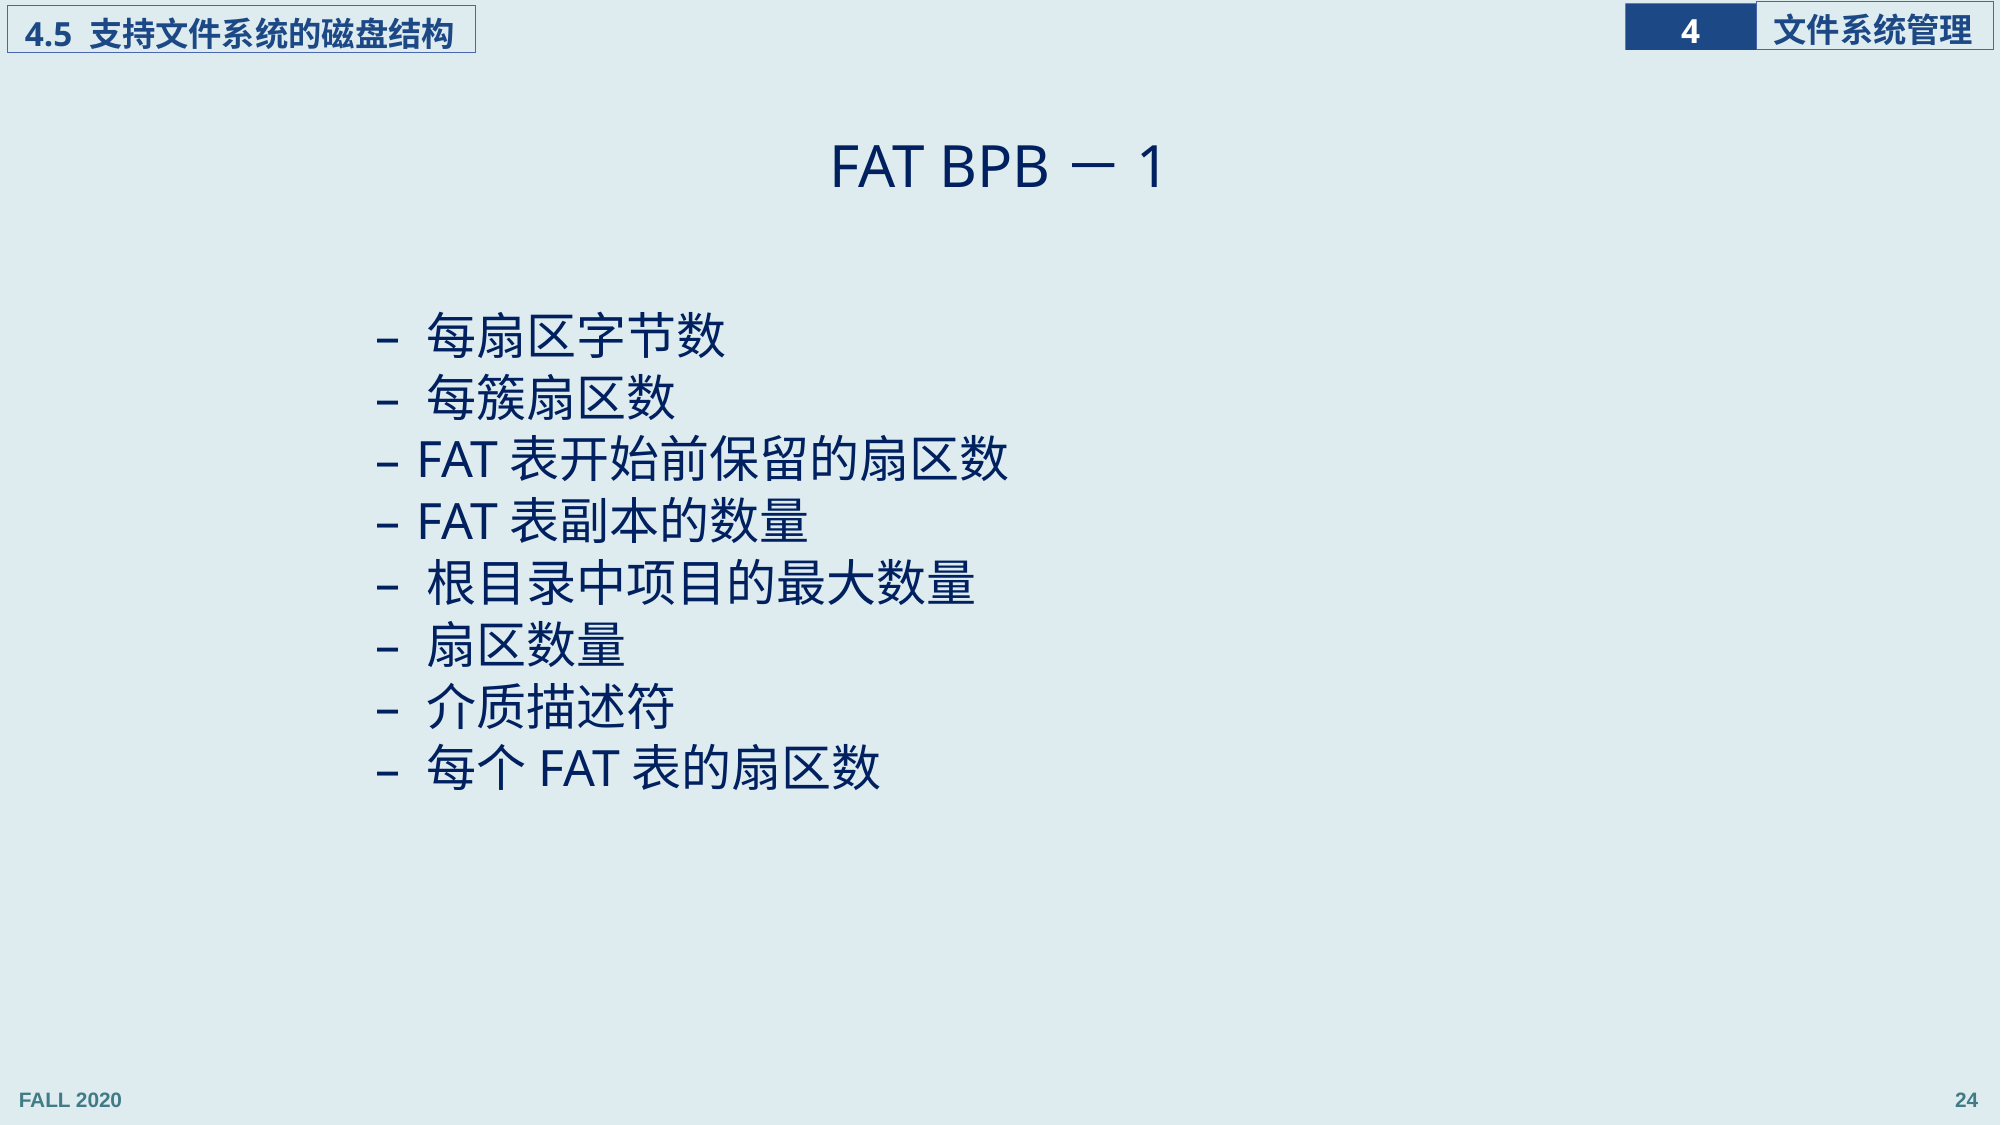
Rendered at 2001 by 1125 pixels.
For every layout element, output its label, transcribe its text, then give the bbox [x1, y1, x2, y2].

title FAT BPB－1 [137, 59, 1863, 278]
list 每扇区字节数 每簇扇区数 FAT表开始前保留的扇区数 FAT表副本的数量 根目录中项目的最大数量 扇区数量 介质描述符 每个FAT表的扇区数 [307, 305, 1693, 997]
